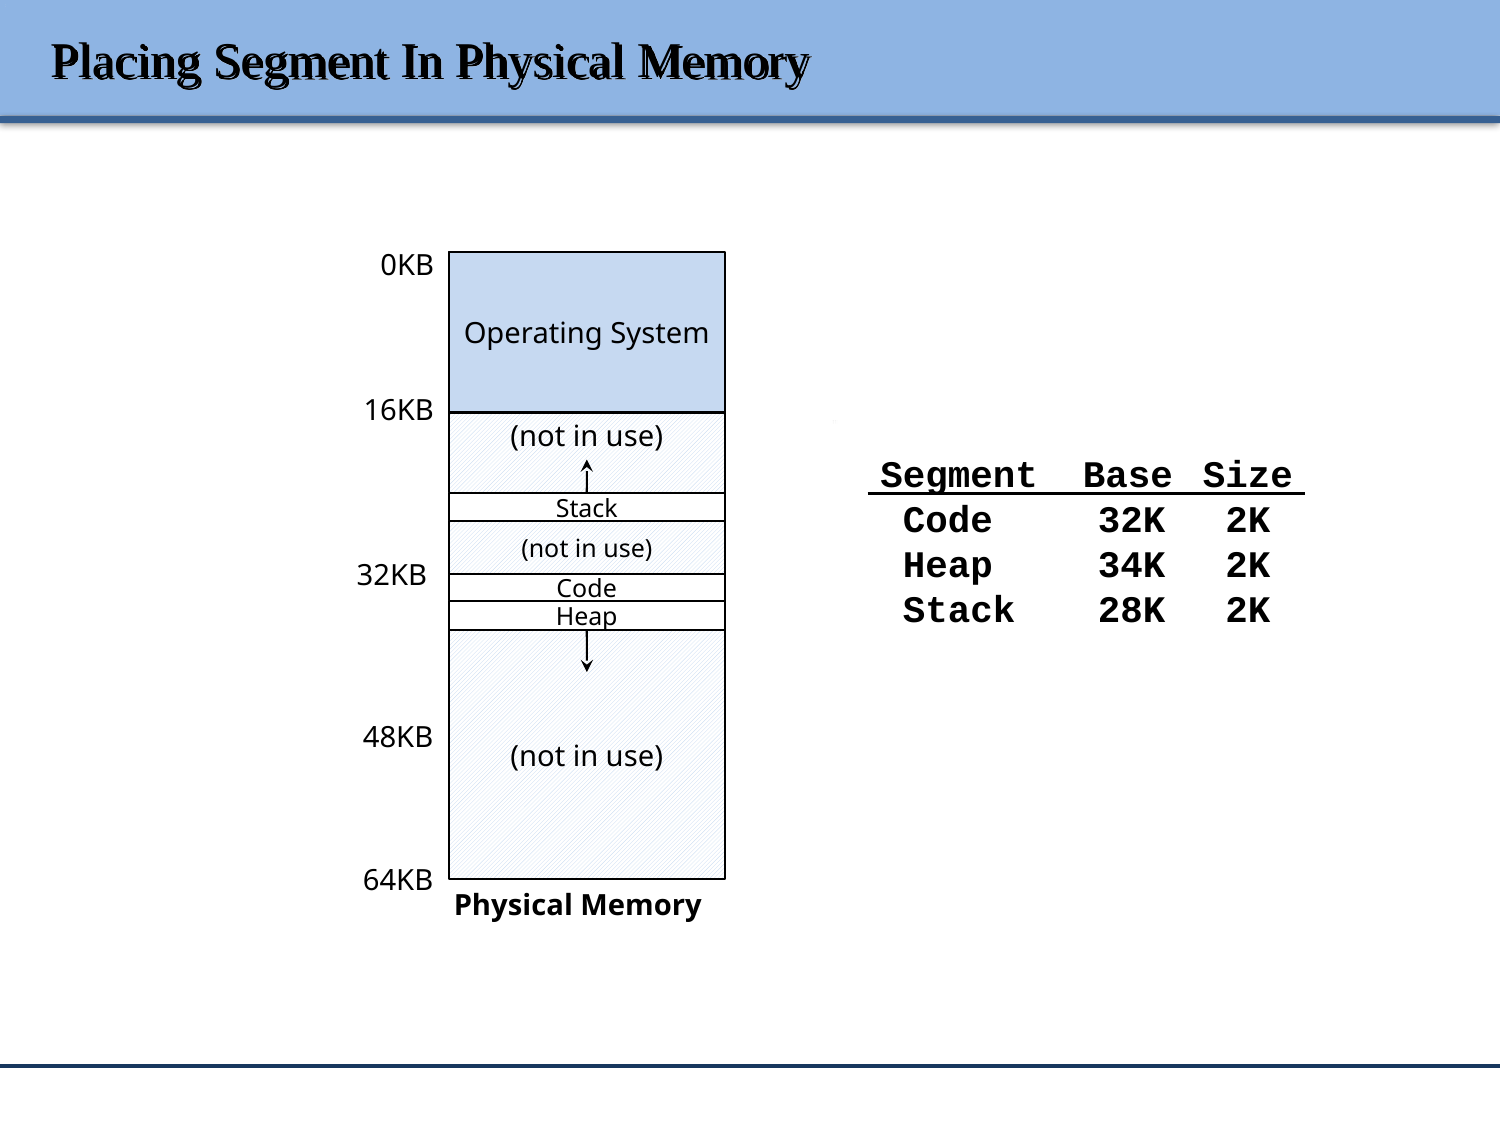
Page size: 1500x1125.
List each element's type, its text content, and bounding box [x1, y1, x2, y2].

text_box 32KB [336, 549, 442, 599]
text_box (not in use) [446, 633, 728, 882]
text_box Stack [446, 490, 728, 518]
text_box (not in use) [446, 415, 728, 490]
text_box Code [446, 577, 728, 598]
text_box Operating System [446, 249, 728, 416]
text_box 0KB [343, 238, 449, 289]
text_box (not in use) [446, 518, 728, 577]
text_box Physical Memory [430, 879, 725, 929]
text_box 48KB [342, 711, 446, 761]
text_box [832, 420, 1341, 659]
text_box 16KB [343, 383, 446, 434]
text_box Heap [446, 598, 728, 633]
text_box 64KB [342, 853, 446, 904]
title Placing Segment In Physical Memory [34, 8, 1477, 106]
